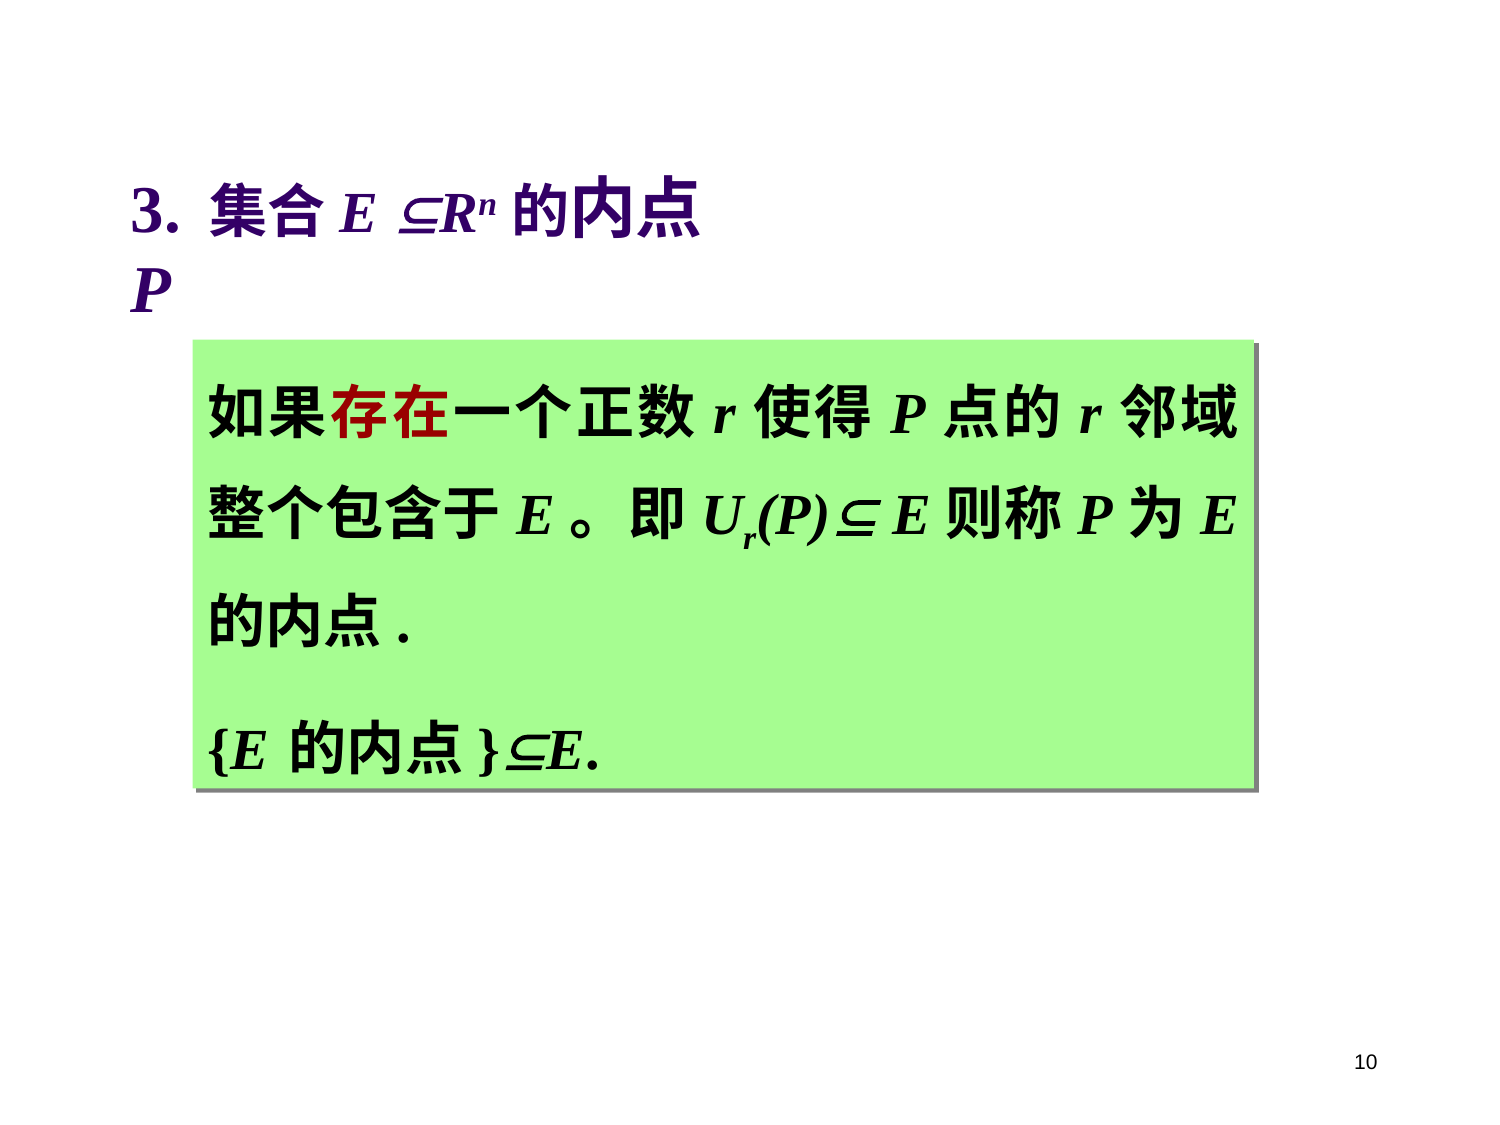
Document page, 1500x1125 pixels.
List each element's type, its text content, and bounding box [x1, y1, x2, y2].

text_box 如果存在一个正数r使得P点的r邻域整个包含于E。即Ur(P) E则称P为E 的内点. {E 的内点}E. [192, 339, 1254, 789]
text_box 3. 集合E Rn的内点P [115, 158, 769, 334]
slide_number 10 [1074, 1024, 1425, 1100]
